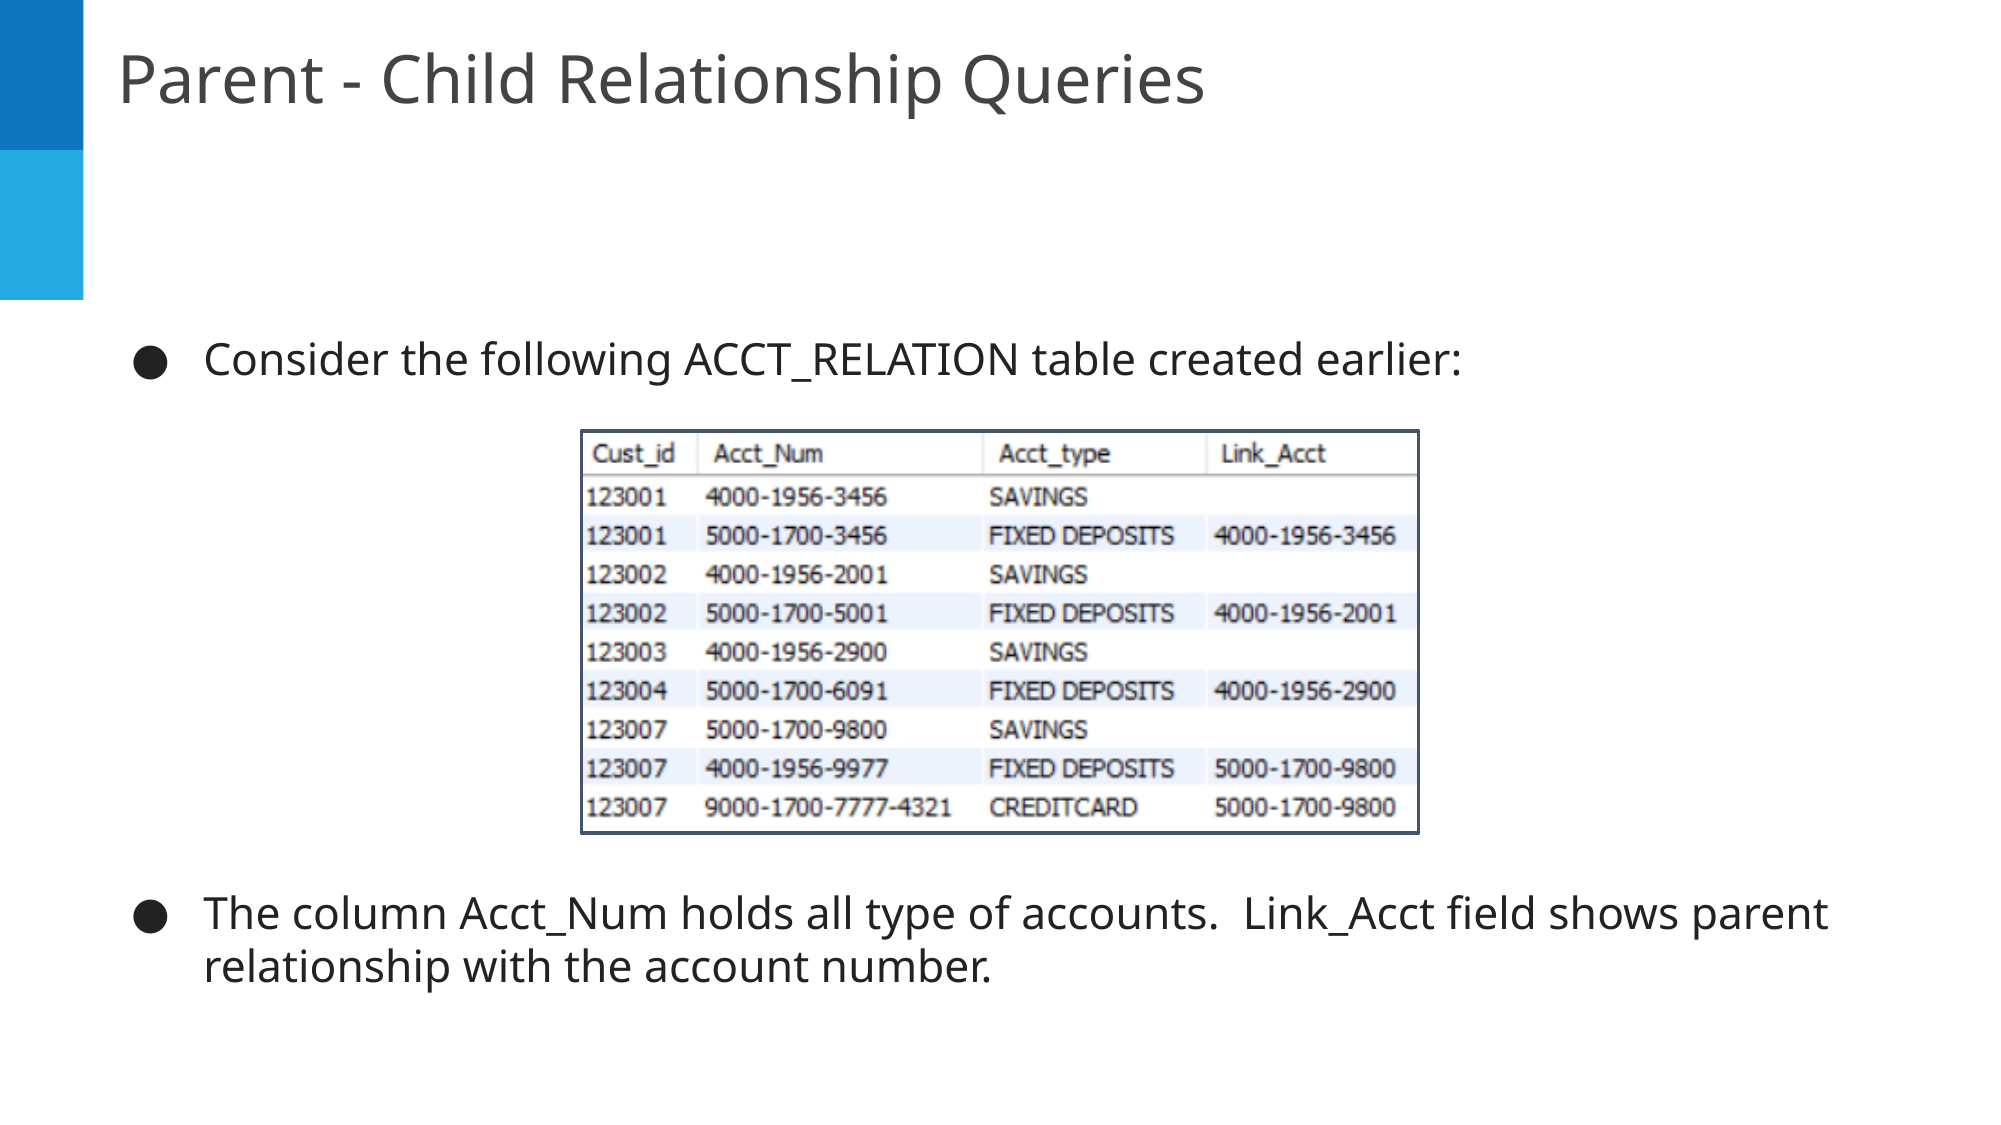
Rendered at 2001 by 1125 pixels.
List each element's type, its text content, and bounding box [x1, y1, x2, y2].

text_box Consider the following ACCT_RELATION table created earlier: [83, 310, 1714, 402]
picture [582, 432, 1418, 832]
text_box Parent - Child Relationship Queries [97, 17, 1727, 133]
text_box The column Acct_Num holds all type of accounts. Link_Acct field shows parent relationship with the account number. [83, 864, 1902, 1055]
text_box [0, 0, 84, 149]
text_box [0, 149, 84, 300]
